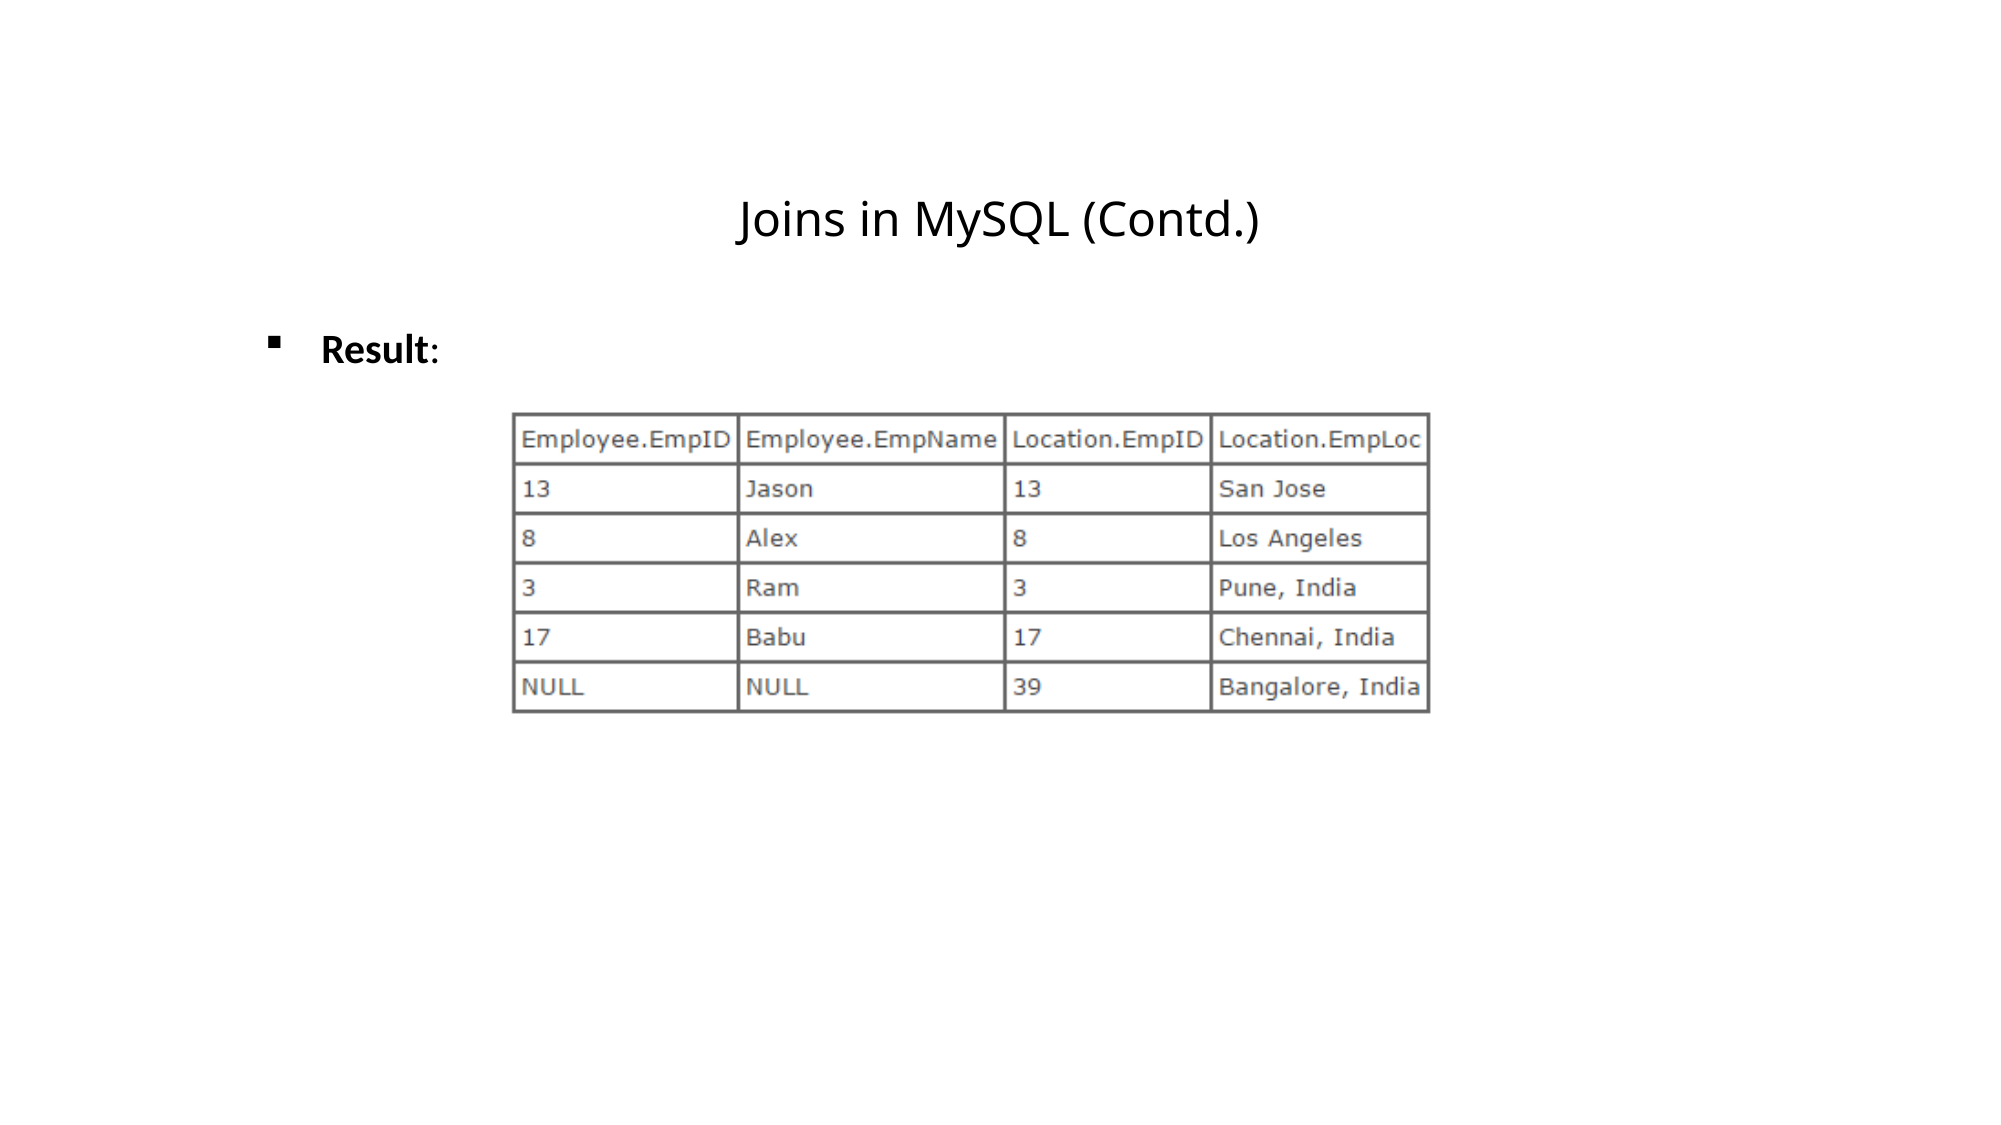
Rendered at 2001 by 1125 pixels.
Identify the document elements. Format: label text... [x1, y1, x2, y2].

picture [507, 402, 1438, 721]
subtitle Result: [249, 314, 1750, 863]
title Joins in MySQL (Contd.) [249, 186, 1750, 314]
